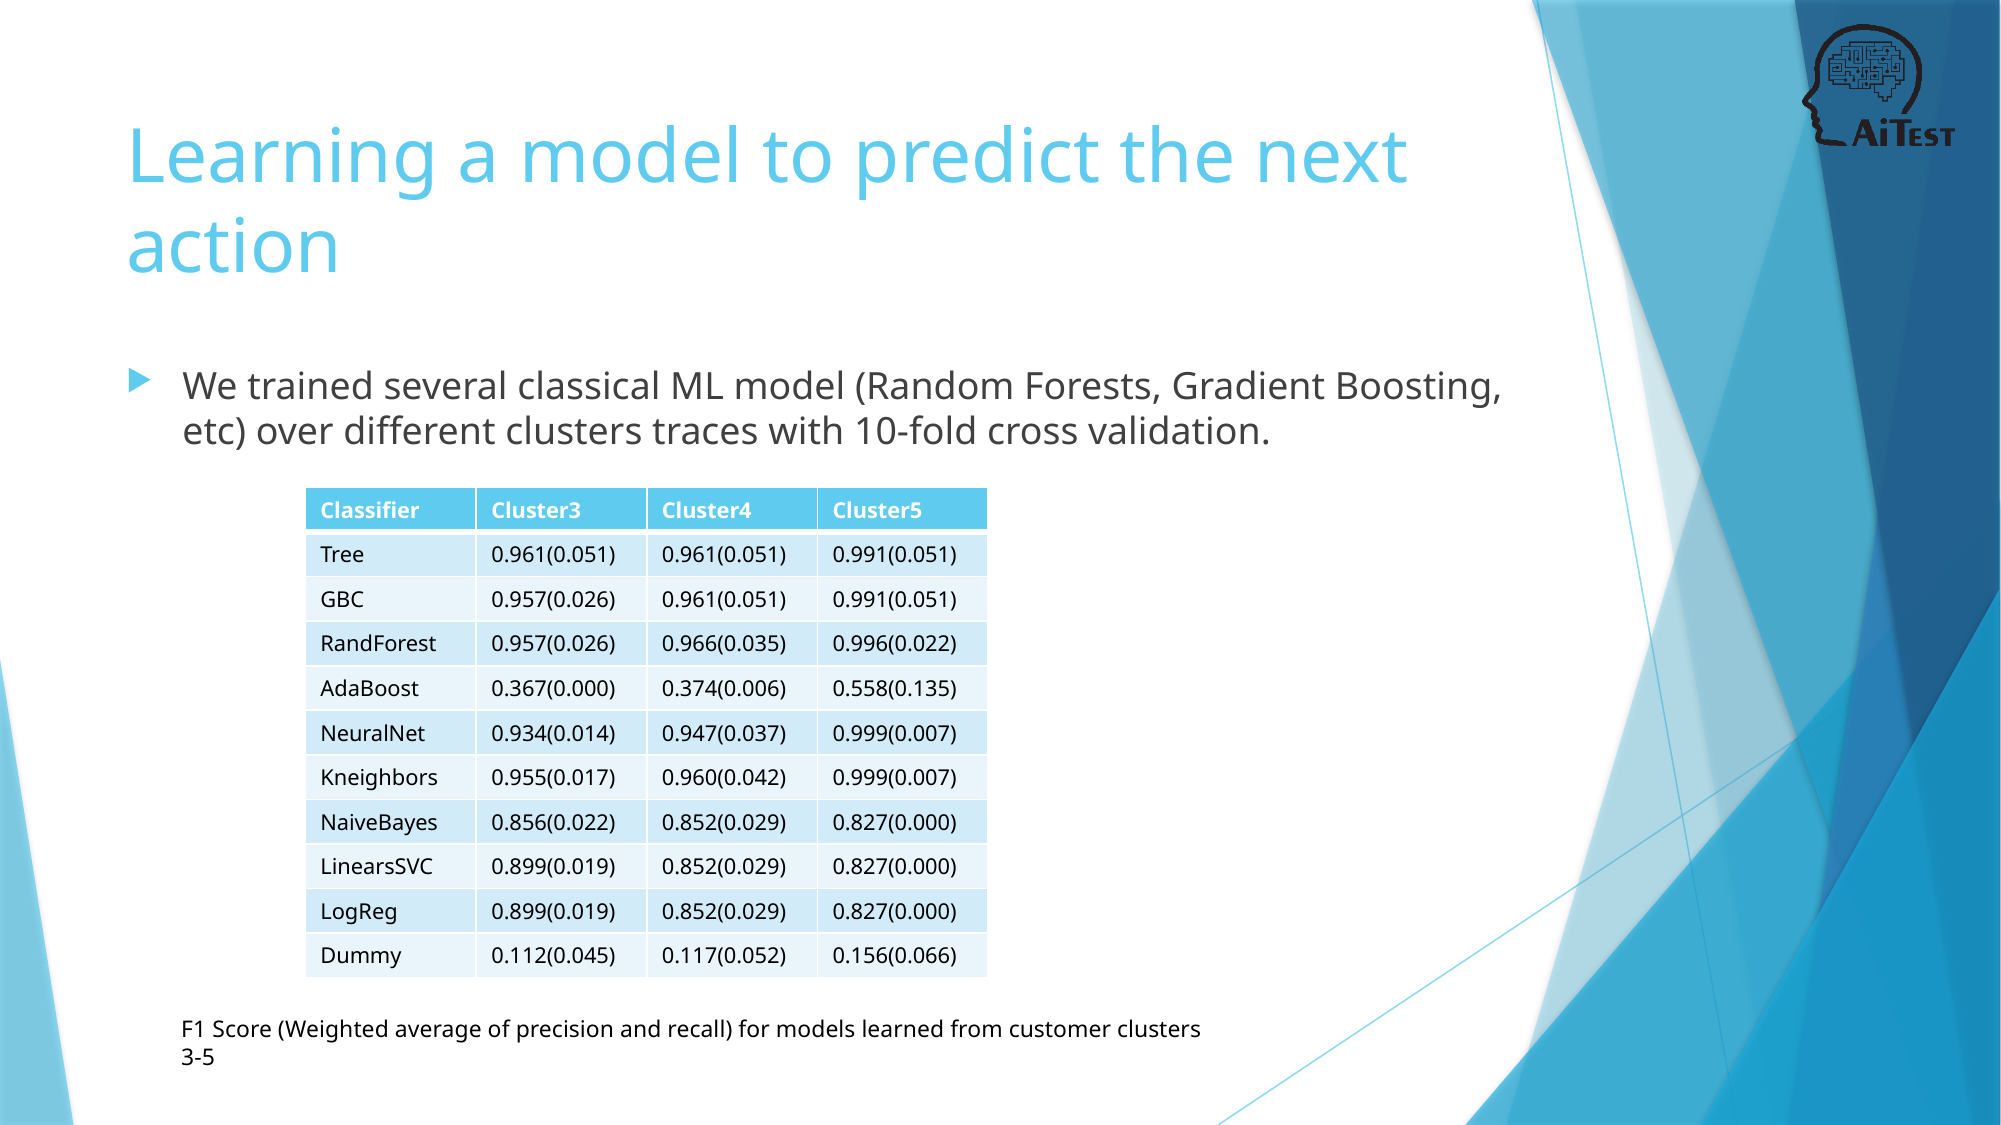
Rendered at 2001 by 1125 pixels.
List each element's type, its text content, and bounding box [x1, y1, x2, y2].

table_cell LinearsSVC [306, 845, 475, 888]
list We trained several classical ML model (Random Forests, Gradient Boosting, etc) over different clusters traces with 10-fold cross validation. [111, 354, 1522, 992]
table_cell Dummy [306, 934, 475, 977]
table_header Cluster3 [477, 488, 646, 529]
table_cell 0.156(0.066) [818, 934, 987, 977]
table_cell NeuralNet [306, 711, 475, 754]
table_cell LogReg [306, 889, 475, 932]
table_cell 0.991(0.051) [818, 535, 987, 576]
table_cell 0.934(0.014) [477, 711, 646, 754]
table_cell 0.961(0.051) [648, 535, 817, 576]
picture [1802, 24, 1955, 146]
table_cell 0.961(0.051) [477, 535, 646, 576]
table_cell Kneighbors [306, 756, 475, 799]
table_cell 0.957(0.026) [477, 577, 646, 620]
table_header Cluster4 [648, 488, 817, 529]
table_cell 0.991(0.051) [818, 577, 987, 620]
table_cell 0.367(0.000) [477, 667, 646, 709]
table_cell 0.852(0.029) [648, 889, 817, 932]
table_cell 0.947(0.037) [648, 711, 817, 754]
title Learning a model to predict the next action [111, 99, 1522, 317]
table_cell 0.961(0.051) [648, 577, 817, 620]
table_cell 0.374(0.006) [648, 667, 817, 709]
table_cell 0.999(0.007) [818, 756, 987, 799]
text_box F1 Score (Weighted average of precision and recall) for models learned from customer clusters 3-5 [166, 1007, 1240, 1077]
table_cell Tree [306, 535, 475, 576]
table_cell 0.112(0.045) [477, 934, 646, 977]
table_cell 0.852(0.029) [648, 800, 817, 843]
table_cell 0.999(0.007) [818, 711, 987, 754]
table_cell 0.856(0.022) [477, 800, 646, 843]
table_cell 0.852(0.029) [648, 845, 817, 888]
table_cell 0.899(0.019) [477, 845, 646, 888]
table_cell 0.117(0.052) [648, 934, 817, 977]
table_cell 0.996(0.022) [818, 622, 987, 665]
table_cell 0.957(0.026) [477, 622, 646, 665]
table_cell 0.827(0.000) [818, 845, 987, 888]
table_cell 0.827(0.000) [818, 889, 987, 932]
table_cell 0.827(0.000) [818, 800, 987, 843]
table_header Classifier [306, 488, 475, 529]
table_cell 0.955(0.017) [477, 756, 646, 799]
table_cell 0.558(0.135) [818, 667, 987, 709]
table_cell 0.899(0.019) [477, 889, 646, 932]
table_cell NaiveBayes [306, 800, 475, 843]
table_cell AdaBoost [306, 667, 475, 709]
table_cell GBC [306, 577, 475, 620]
table_cell RandForest [306, 622, 475, 665]
table_cell 0.966(0.035) [648, 622, 817, 665]
table_header Cluster5 [818, 488, 987, 529]
table_cell 0.960(0.042) [648, 756, 817, 799]
